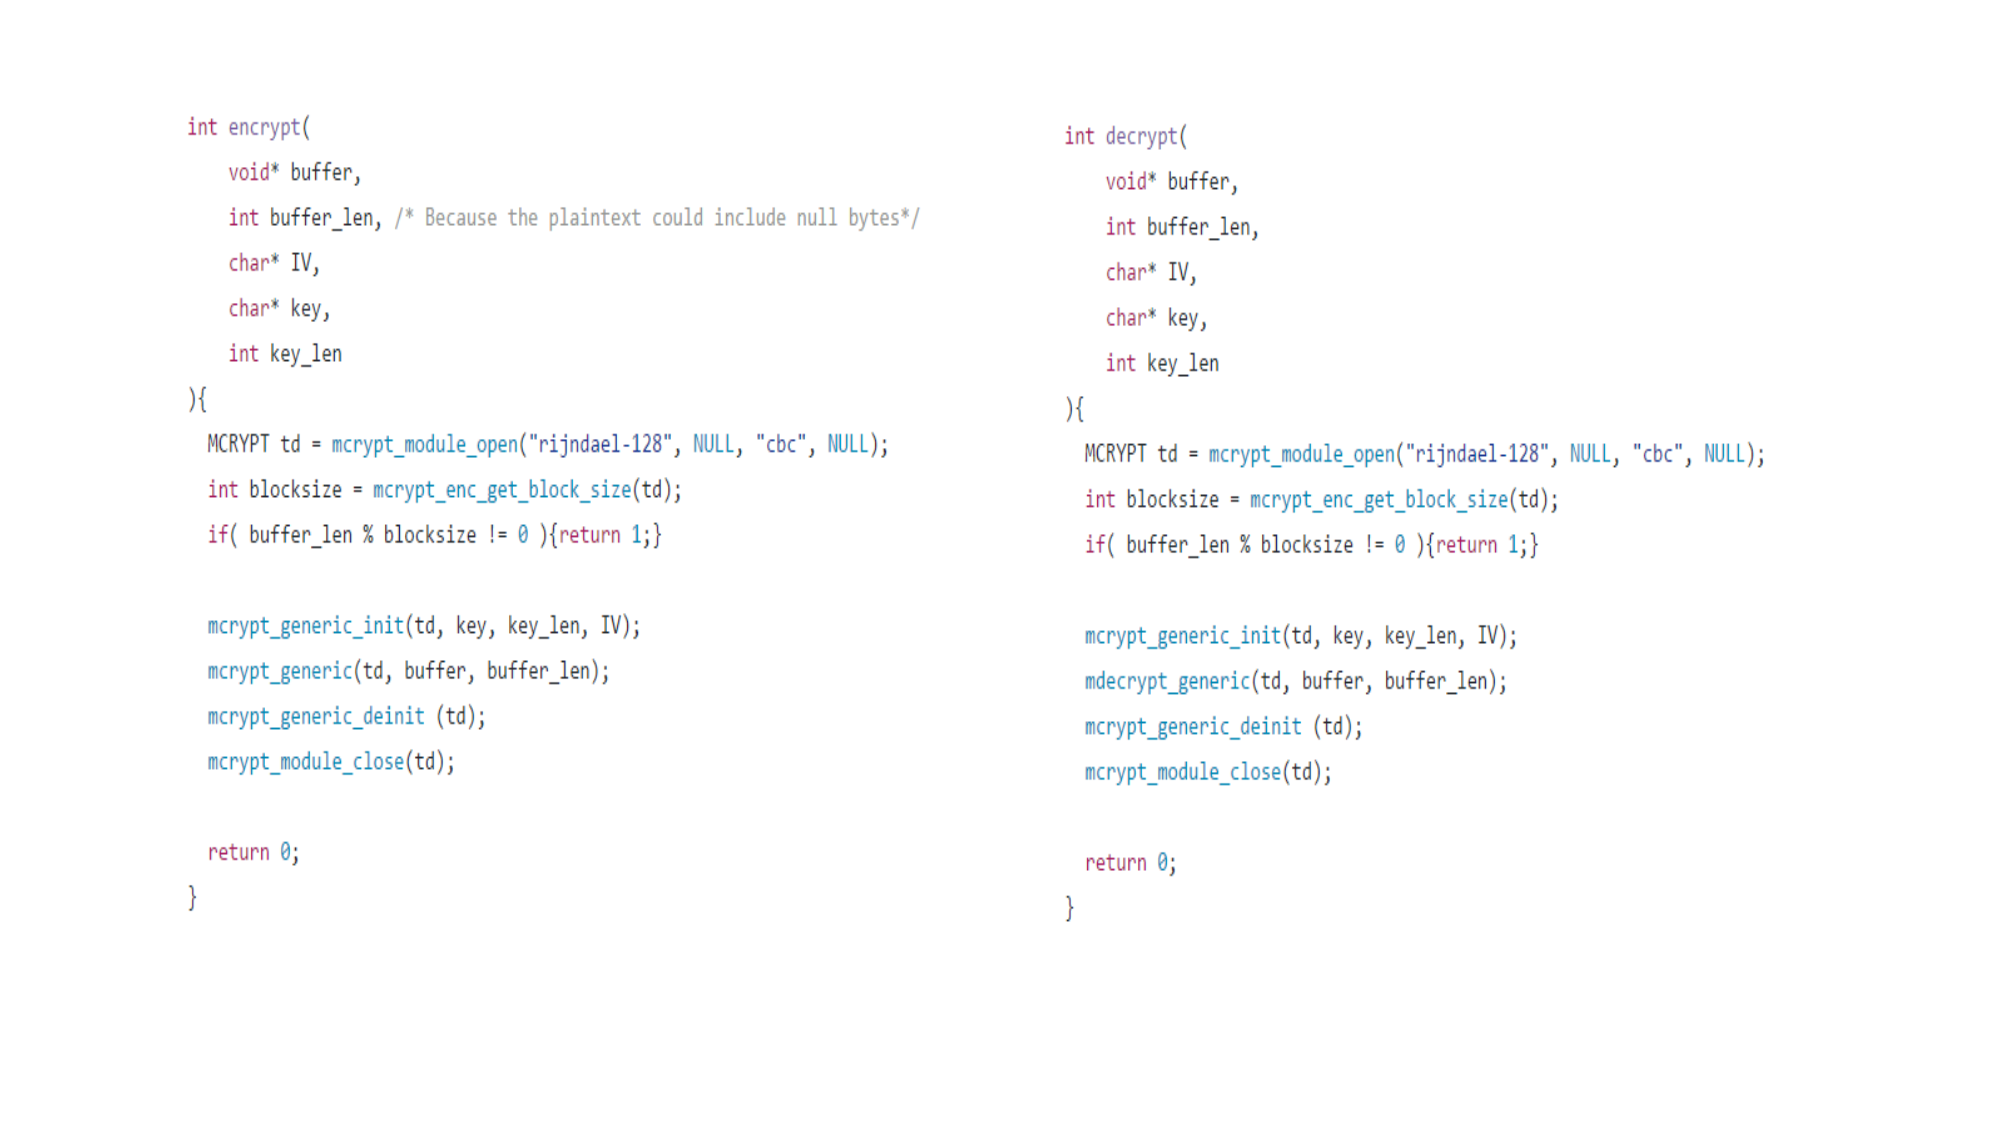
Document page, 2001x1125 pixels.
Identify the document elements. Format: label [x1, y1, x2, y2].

list [176, 99, 949, 951]
list [1047, 99, 1828, 949]
